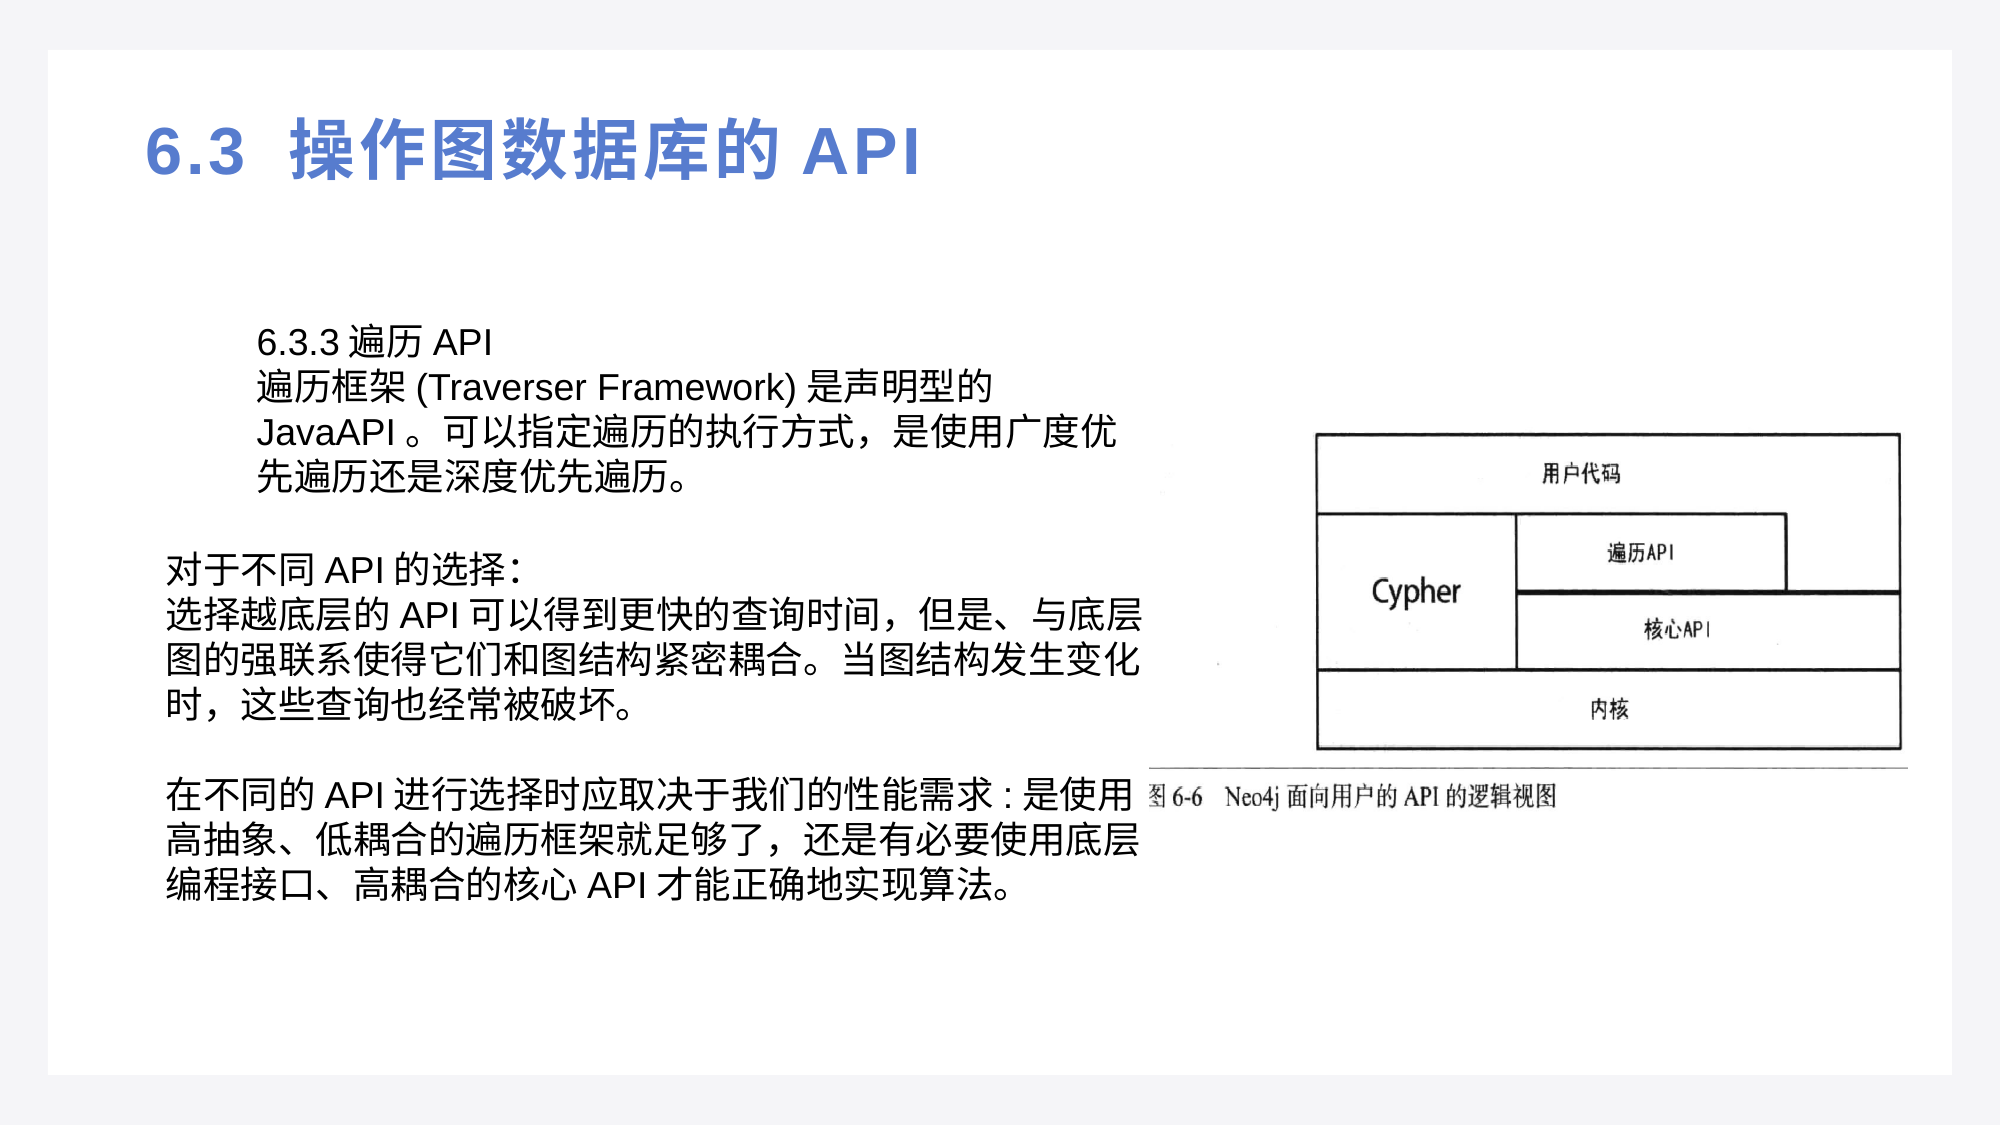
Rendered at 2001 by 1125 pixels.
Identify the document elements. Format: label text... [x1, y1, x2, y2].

text_box 对于不同API的选择： 选择越底层的API可以得到更快的查询时间，但是、与底层图的强联系使得它们和图结构紧密耦合。当图结构发生变化时，这些查询也经常被破坏。 在不同的API进行选择时应取决于我们的性能需求:是使用高抽象、低耦合的遍历框架就足够了，还是有必要使用底层编程接口、高耦合的核心API才能正确地实现算法。 [150, 539, 1180, 914]
text_box 6.3.3遍历API 遍历框架(Traverser Framework)是声明型的JavaAPI。可以指定遍历的执行方式，是使用广度优先遍历还是深度优先遍历。 [241, 310, 1150, 506]
picture [1149, 424, 1908, 817]
title 6.3 操作图数据库的API [128, 88, 1708, 208]
